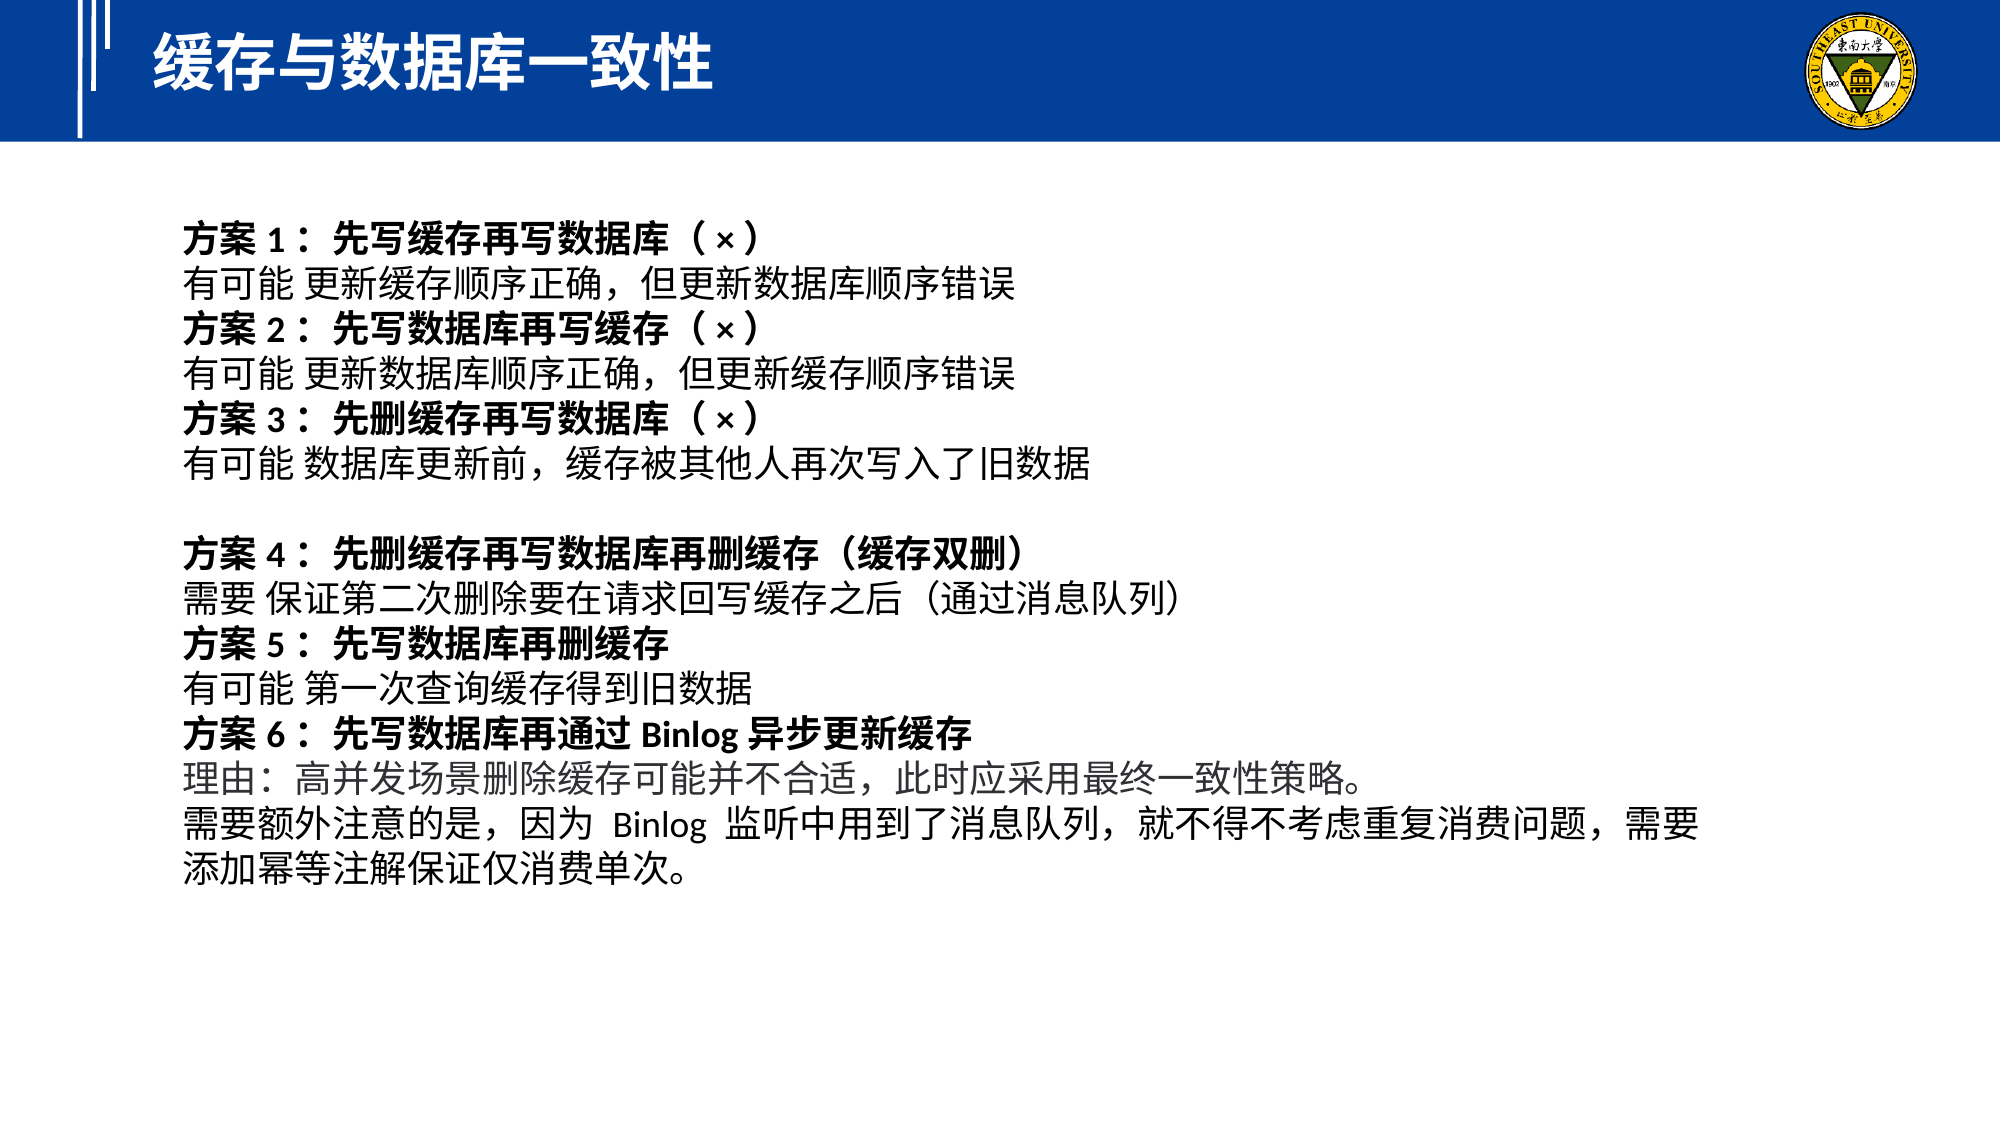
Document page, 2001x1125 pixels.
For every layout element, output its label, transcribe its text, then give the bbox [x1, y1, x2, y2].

picture [1804, 12, 1920, 130]
text_box 方案1：先写缓存再写数据库（×） 有可能 更新缓存顺序正确，但更新数据库顺序错误 方案2：先写数据库再写缓存（×） 有可能 更新数据库顺序正确，但更新缓存顺序错误 方案3：先删缓存再写数据库（×） 有可能 数据库更新前，缓存被其他人再次写入了旧数据 方案4：先删缓存再写数据库再删缓存（缓存双删） 需要 保证第二次删除要在请求回写缓存之后（通过消息队列） 方案5：先写数据库再删缓存 有可能 第一次查询缓存得到旧数据 方案6：先写数据库再通过Binlog异步更新缓存 理由：高并发场景删除缓存可能并不合适，此时应采用最终一致性策略。 需要额外注意的是，因为 Binlog 监听中用到了消息队列，就不得不考虑重复消费问题，需要添加幂等注解保证仅消费单次。 [167, 207, 1745, 988]
list 缓存与数据库一致性 [137, 24, 1777, 114]
